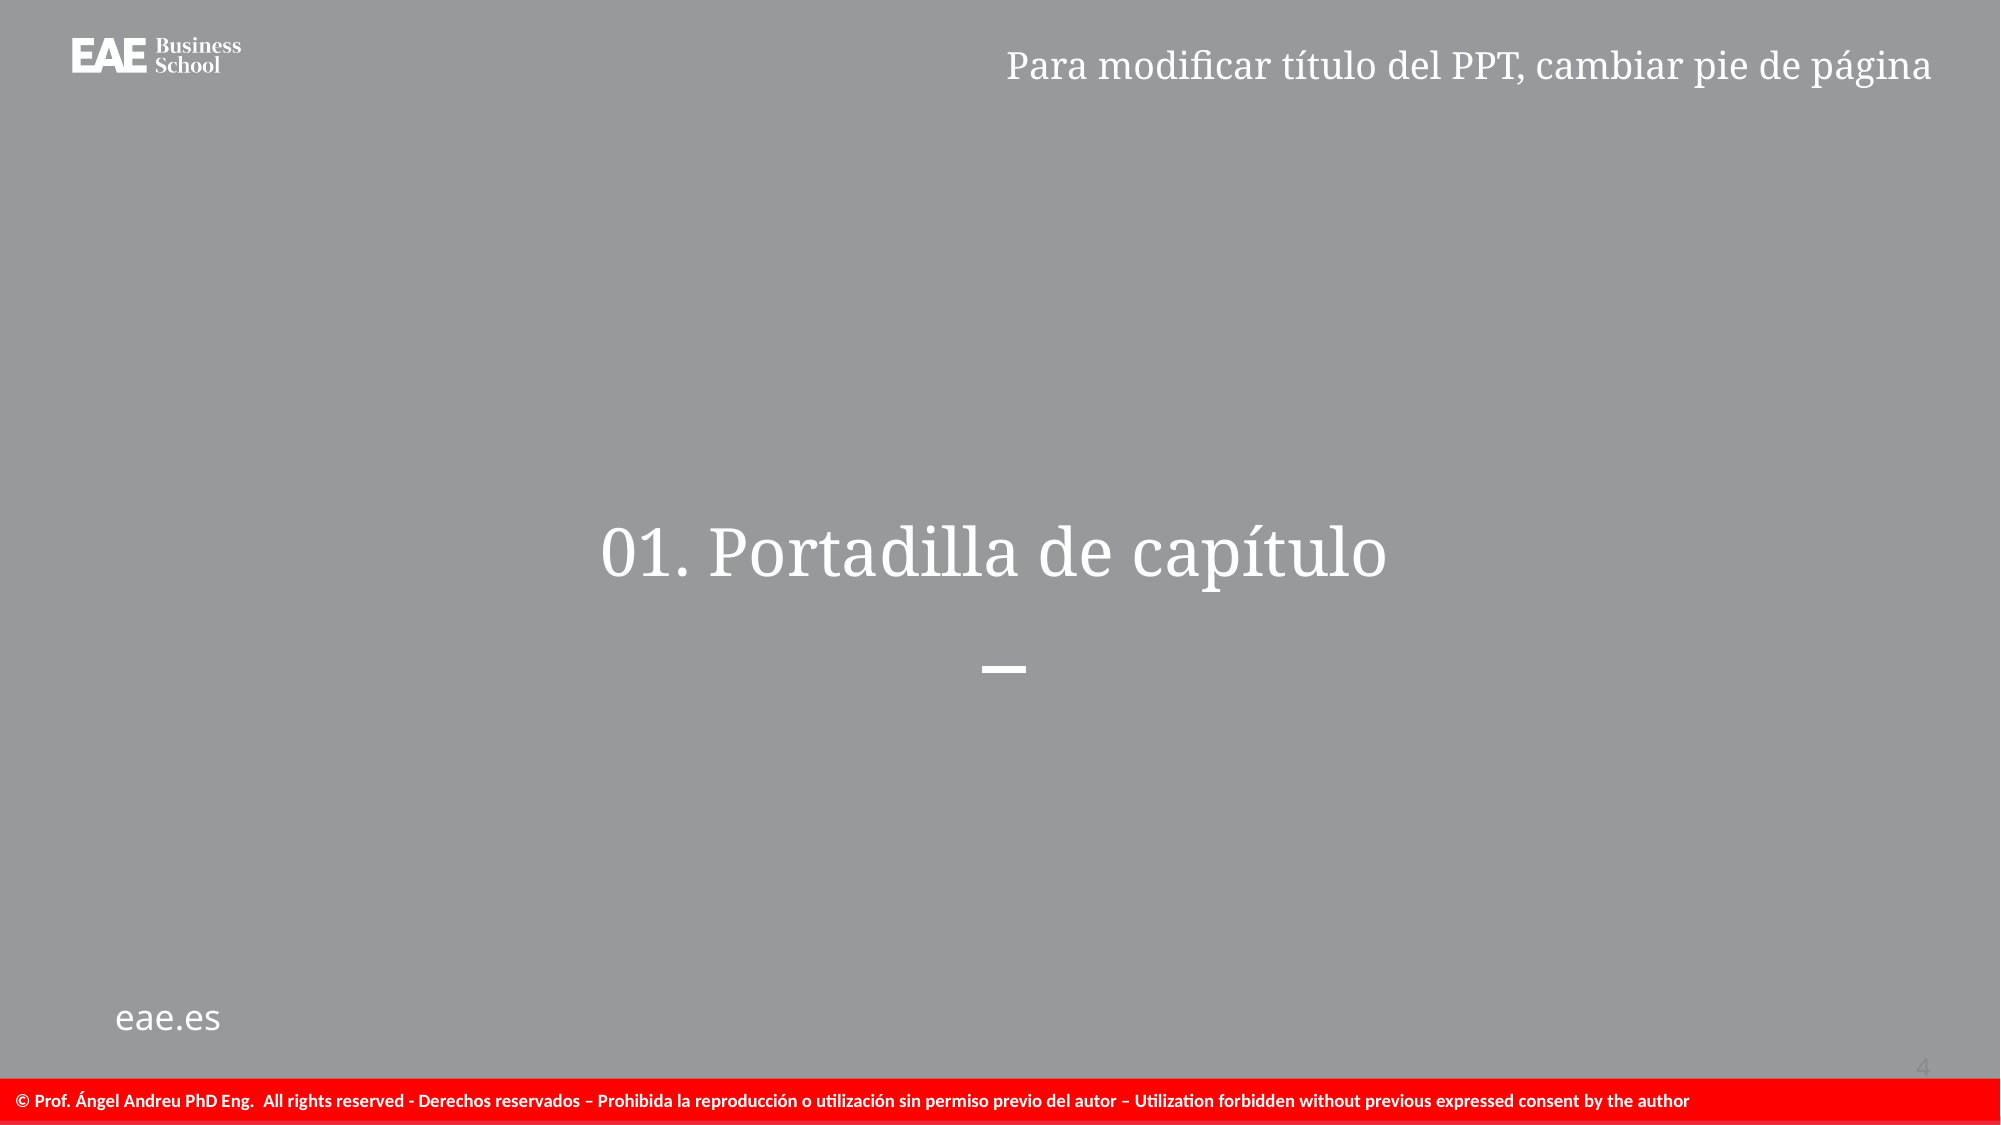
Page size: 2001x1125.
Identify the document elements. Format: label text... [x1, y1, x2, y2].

footer Para modificar título del PPT, cambiar pie de página [370, 34, 1949, 95]
slide_number 4 [1495, 1038, 1946, 1098]
title 01. Portadilla de capítulo [187, 511, 1820, 586]
